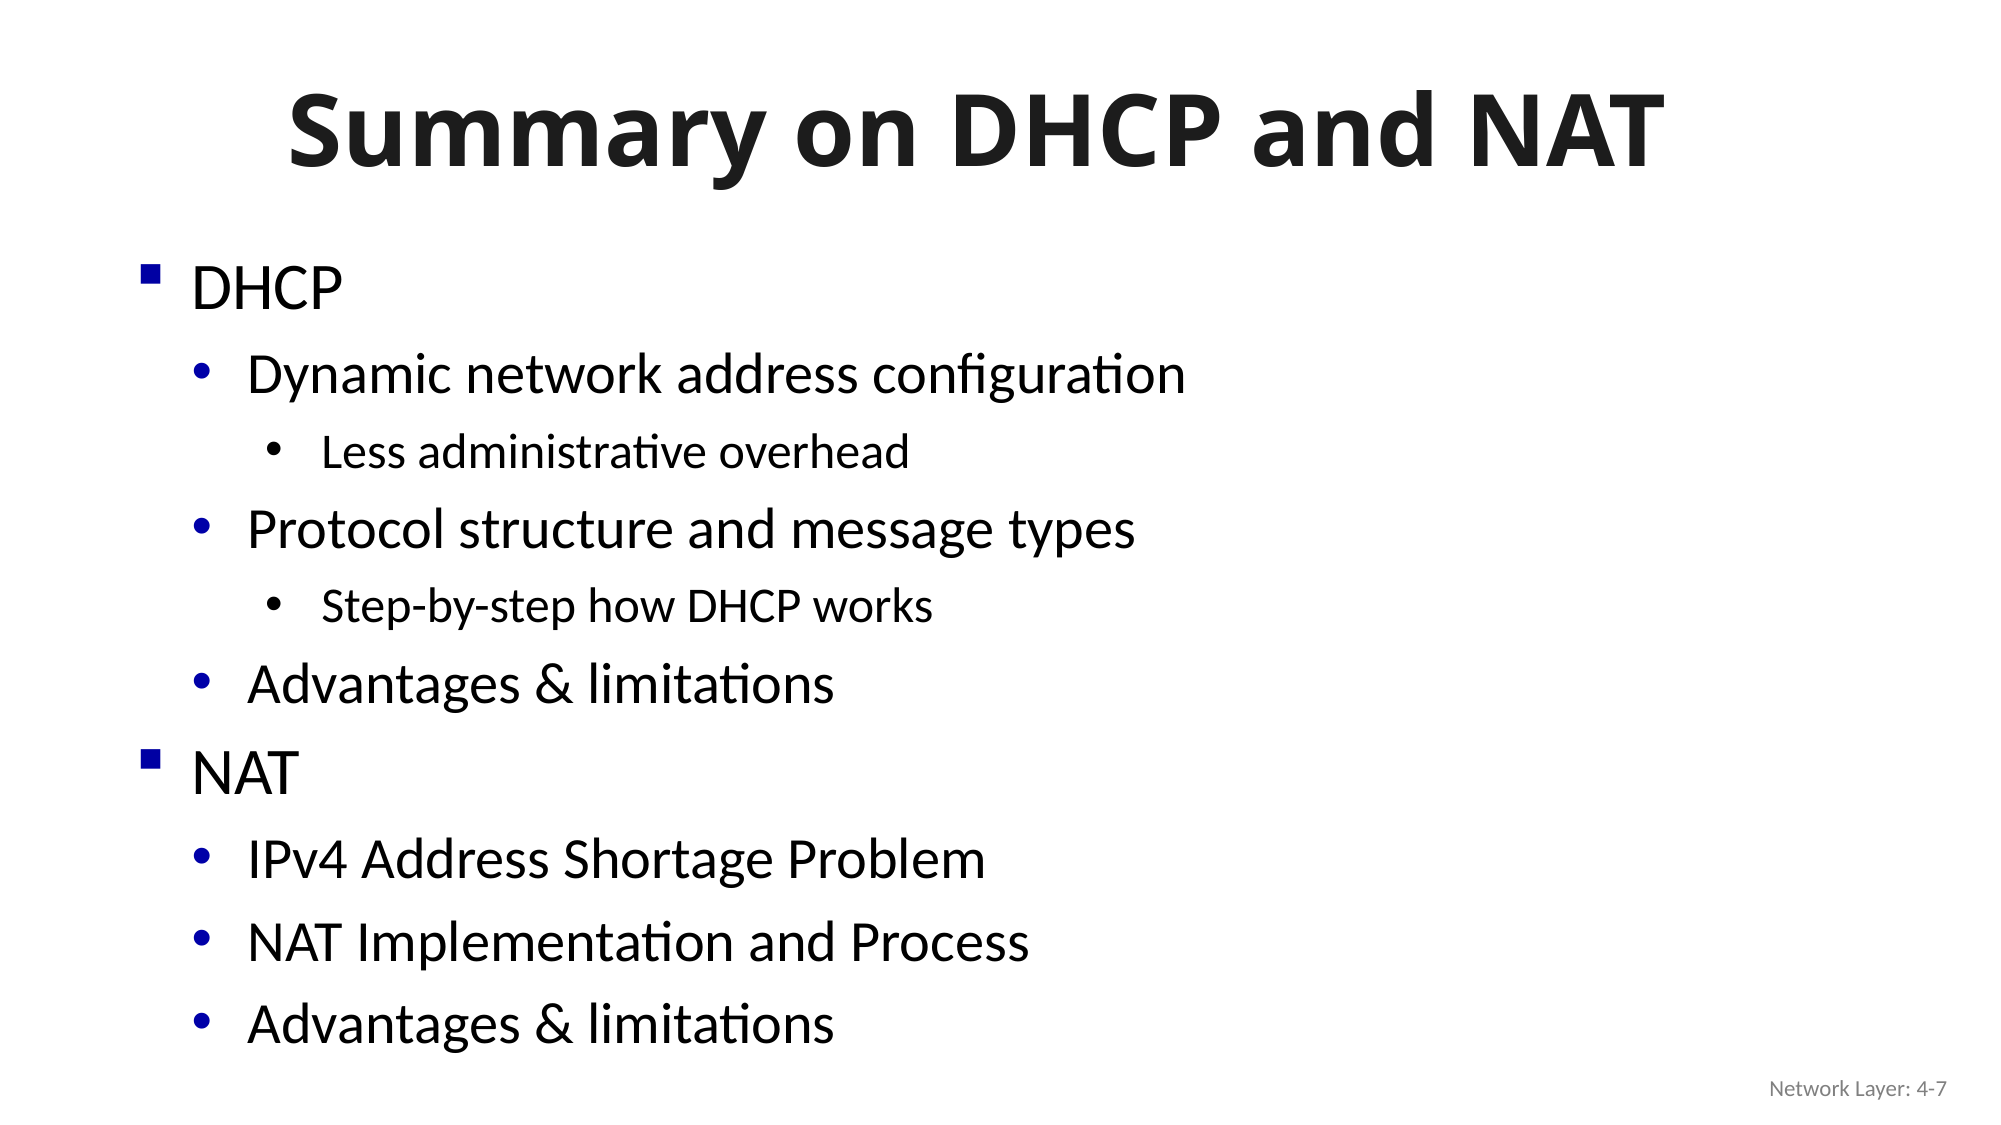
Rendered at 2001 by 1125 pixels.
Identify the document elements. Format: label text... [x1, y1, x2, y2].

title Summary on DHCP and NAT [115, 46, 1841, 222]
slide_number Network Layer: 4- [1512, 1056, 1963, 1117]
text_box DHCP Dynamic network address configuration Less administrative overhead Protocol structure and message types Step-by-step how DHCP works Advantages & limitations NAT IPv4 Address Shortage Problem NAT Implementation and Process Advantages & limitations [99, 235, 1920, 1087]
